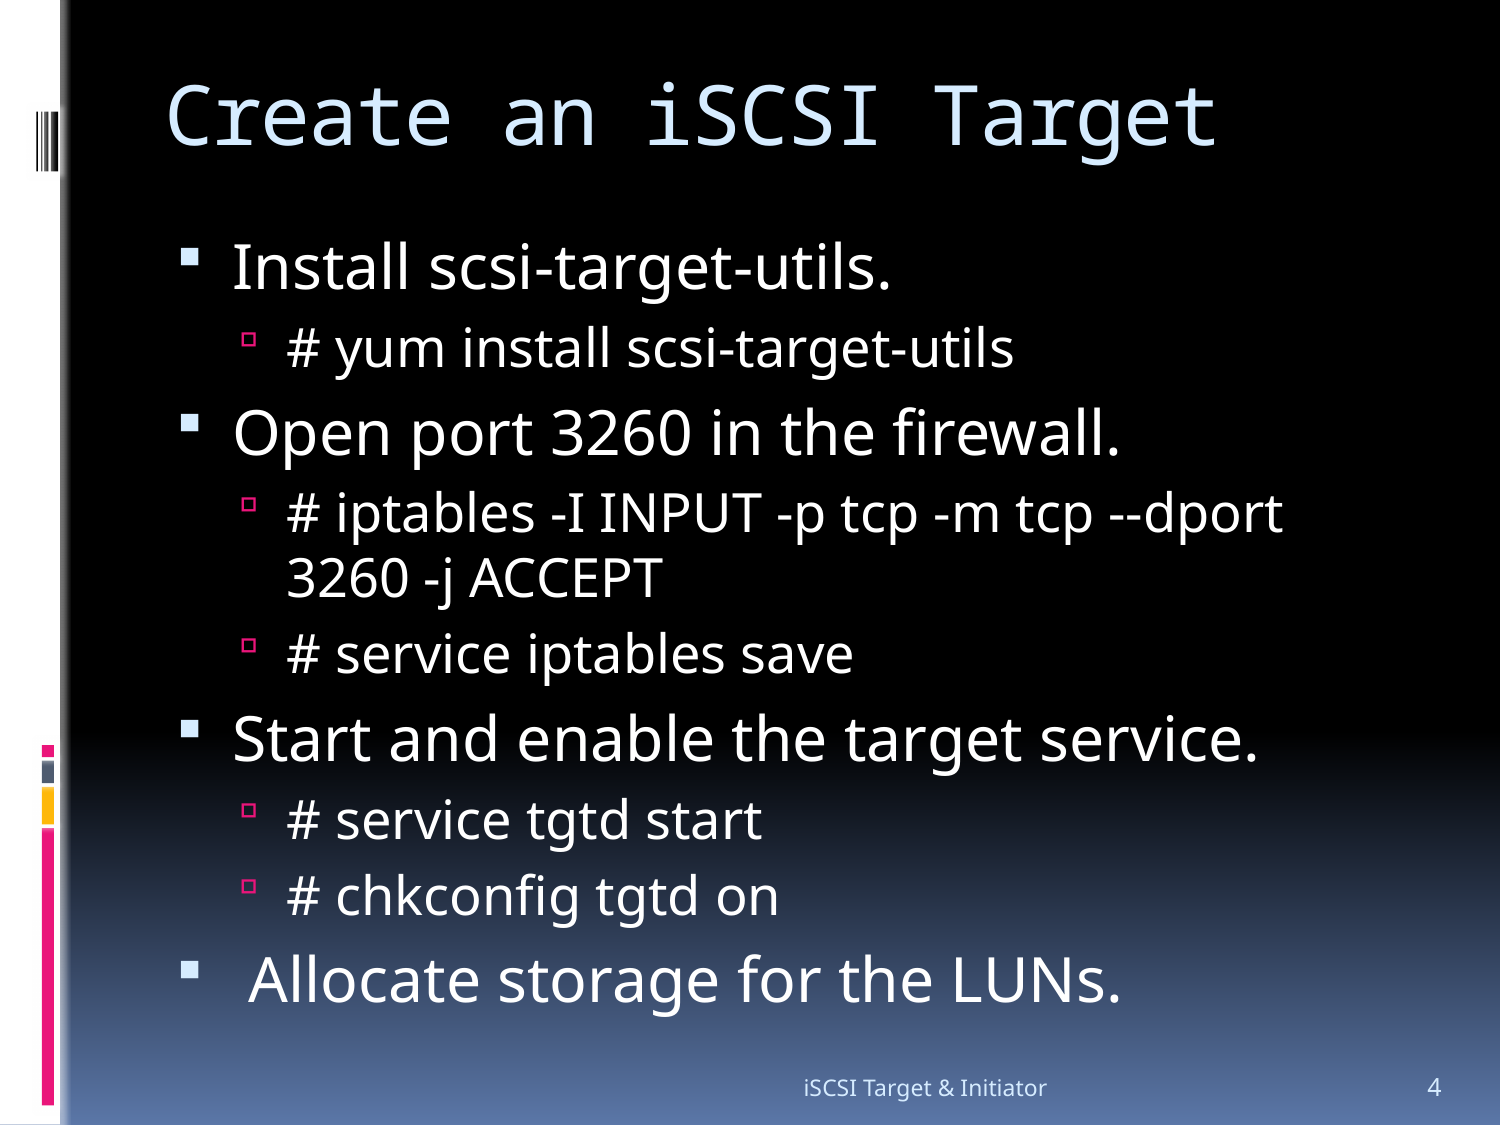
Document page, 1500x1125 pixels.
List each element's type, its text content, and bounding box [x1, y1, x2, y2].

title Create an iSCSI Target [150, 54, 1425, 205]
footer iSCSI Target & Initiator [150, 1070, 1063, 1113]
slide_number 4 [1412, 1070, 1488, 1113]
list Install scsi-target-utils. # yum install scsi-target-utils Open port 3260 in the firewall. # iptables -I INPUT -p tcp -m tcp --dport 3260 -j ACCEPT # service iptables save Start and enable the target service. # service tgtd start # chkconfig tgtd on Allocate storage for the LUNs. [150, 219, 1425, 1059]
